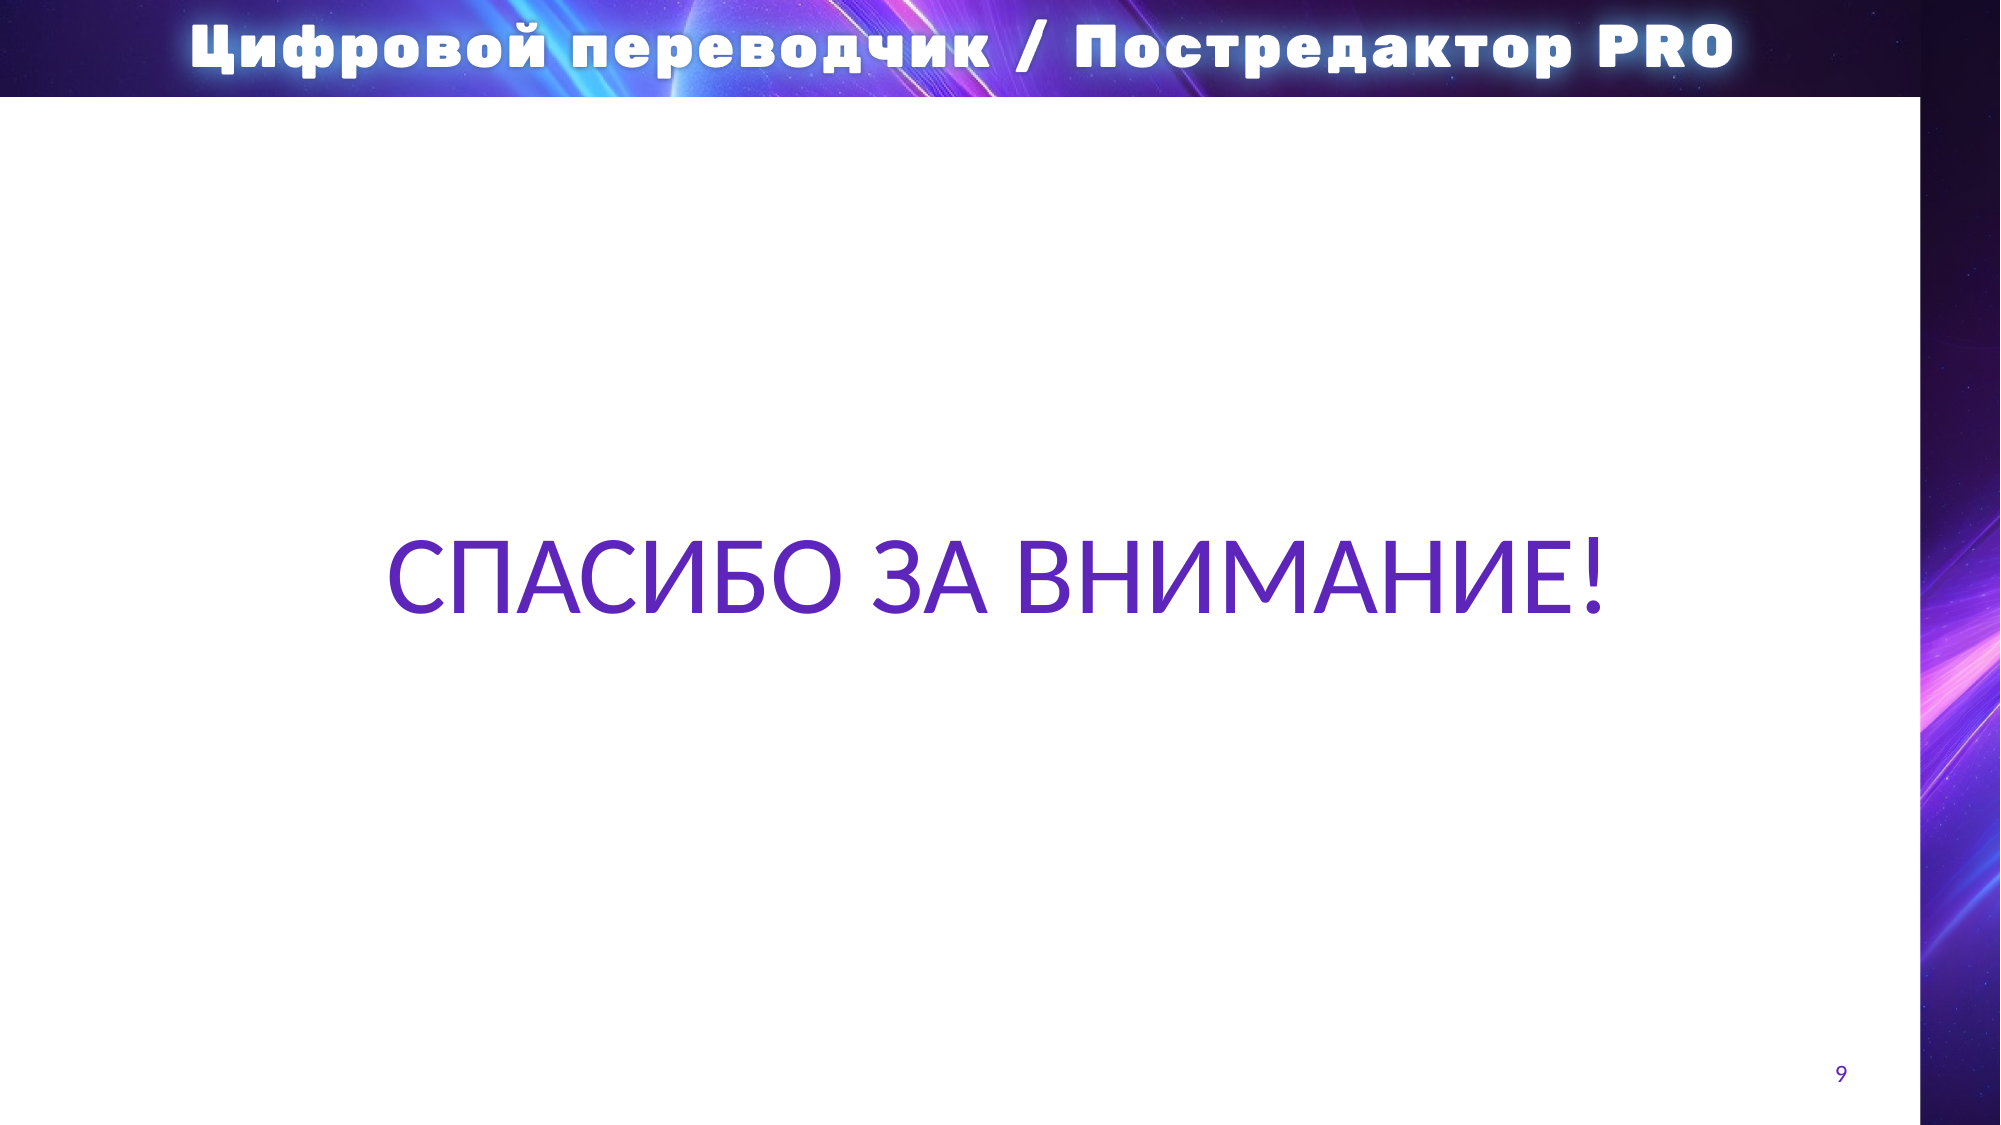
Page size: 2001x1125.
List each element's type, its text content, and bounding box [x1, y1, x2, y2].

text_box Спасибо за внимание! [308, 493, 1692, 644]
picture [0, 0, 2000, 1125]
slide_number 9 [1412, 1042, 1863, 1103]
